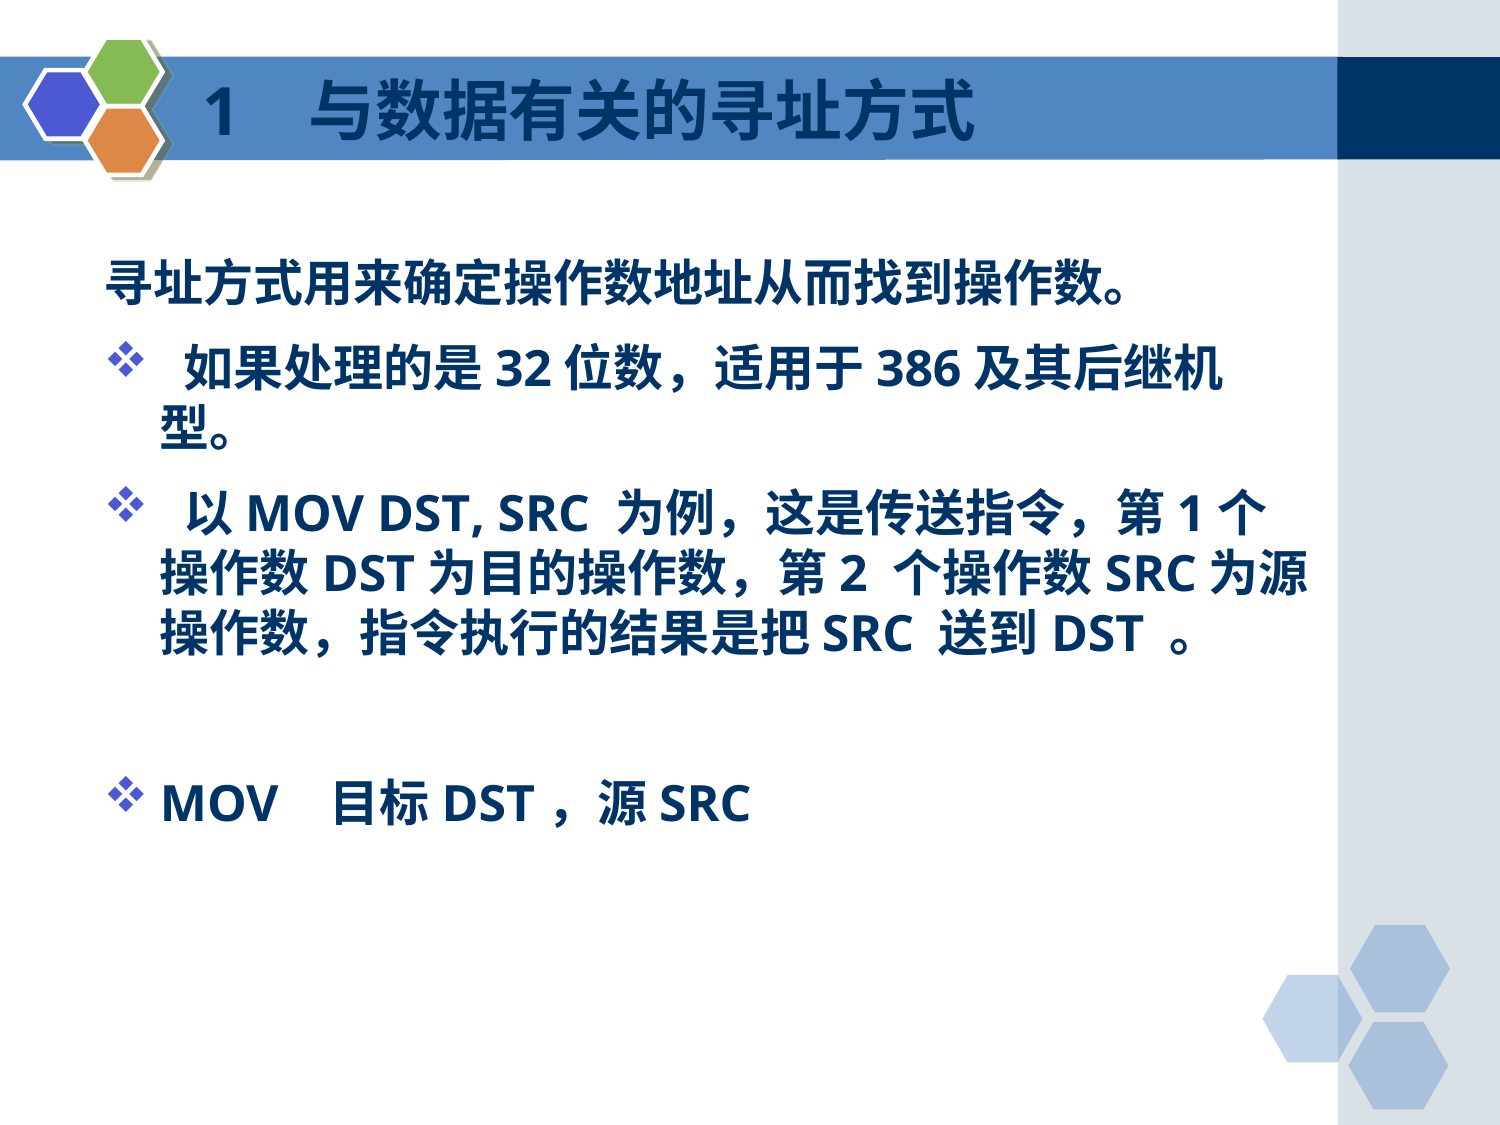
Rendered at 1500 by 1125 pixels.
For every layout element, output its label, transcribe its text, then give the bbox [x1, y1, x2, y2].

list 寻址方式用来确定操作数地址从而找到操作数。 如果处理的是32位数，适用于386及其后继机型。 以MOV DST, SRC 为例，这是传送指令，第1个操作数DST为目的操作数，第2 个操作数SRC为源操作数，指令执行的结果是把SRC 送到DST 。 MOV 目标DST，源SRC [88, 243, 1329, 947]
title 1 与数据有关的寻址方式 [187, 62, 1288, 155]
